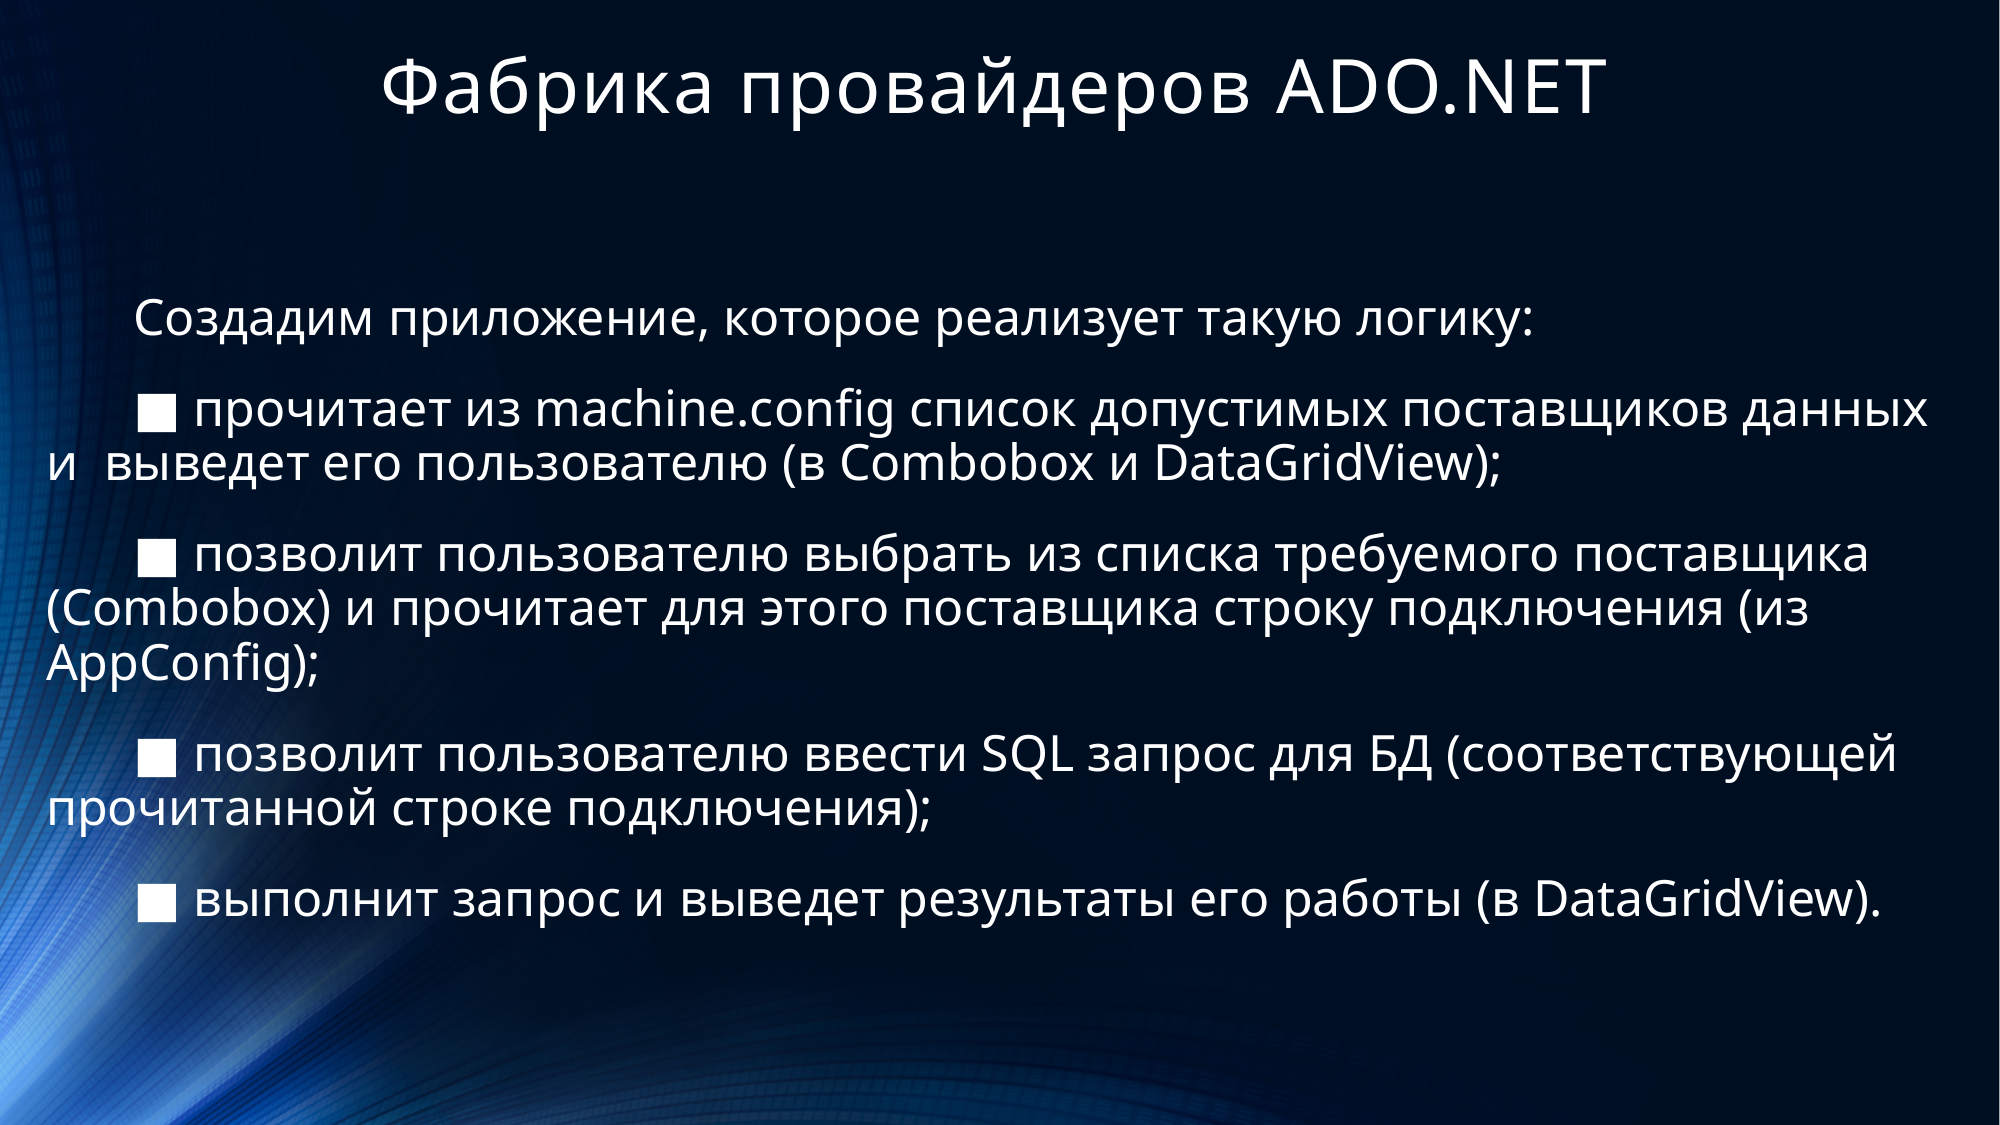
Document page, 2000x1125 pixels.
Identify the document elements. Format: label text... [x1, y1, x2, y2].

list Создадим приложение, которое реализует такую логику: ■ прочитает из machine.config список допустимых поставщиков данных и выведет его пользователю (в Combobox и DataGridView); ■ позволит пользователю выбрать из списка требуемого поставщика (Combobox) и прочитает для этого поставщика строку подключения (из AppConfig); ■ позволит пользователю ввести SQL запрос для БД (соответствующей прочитанной строке подключения); ■ выполнит запрос и выведет результаты его работы (в DataGridView). [31, 137, 1957, 1083]
title Фабрика провайдеров ADO.NET [31, 30, 1957, 137]
picture [0, 0, 2000, 1125]
